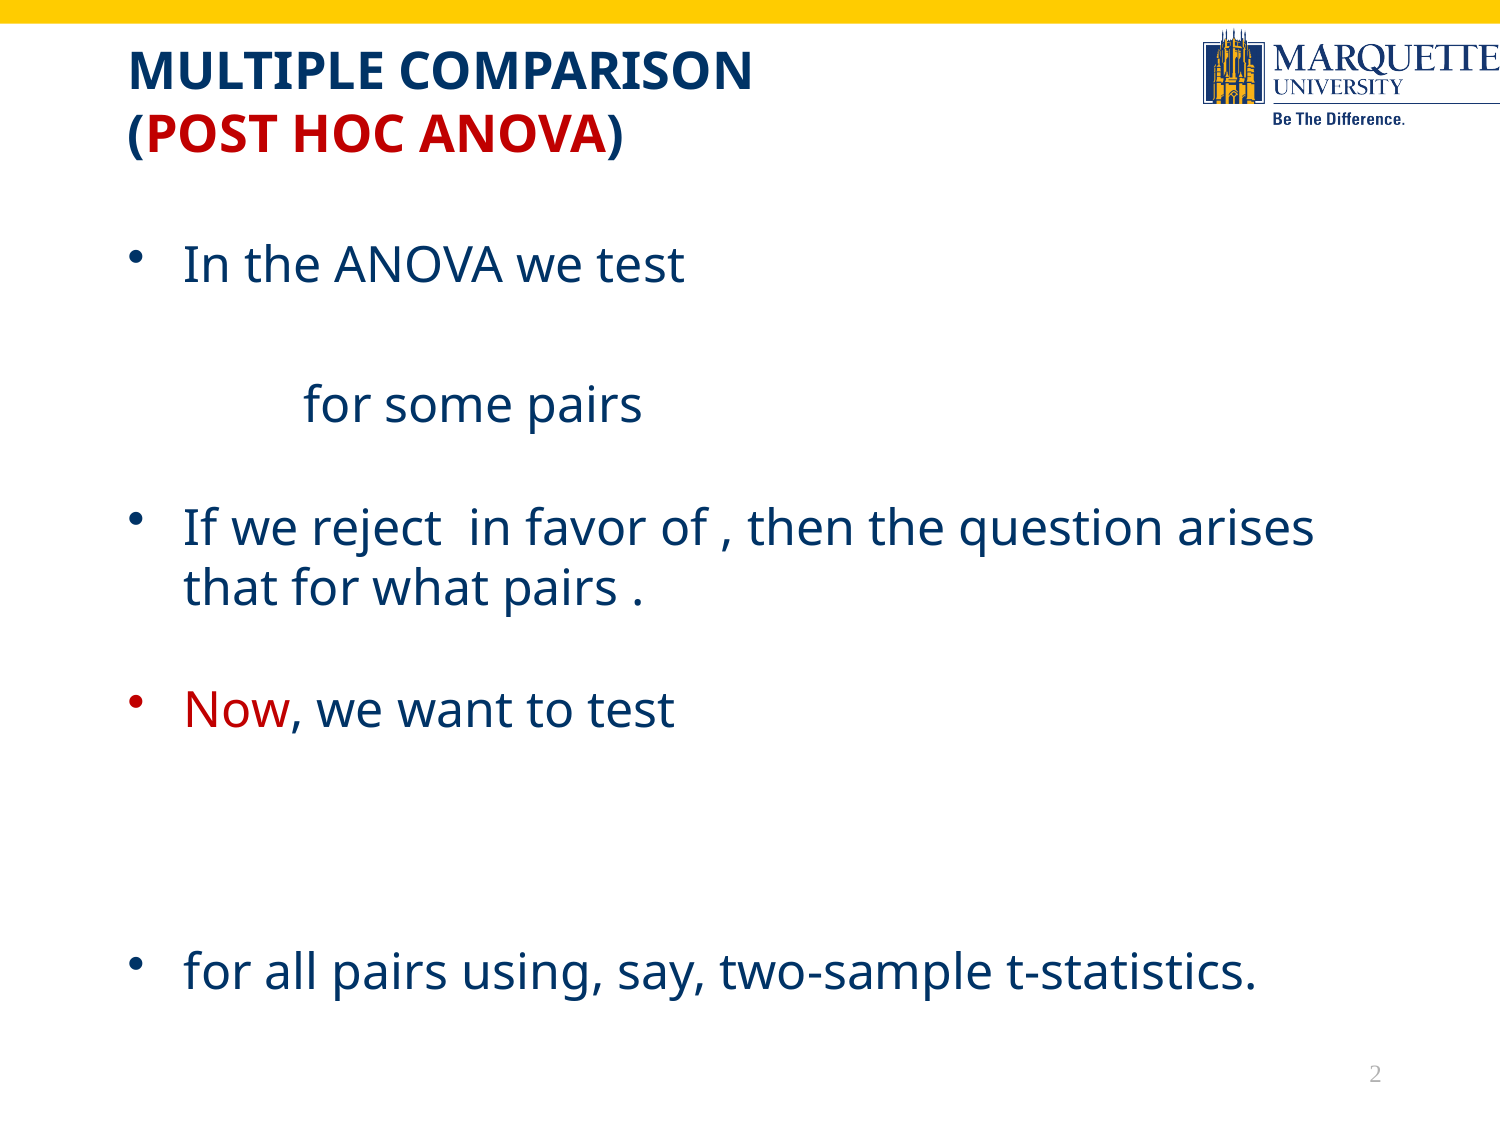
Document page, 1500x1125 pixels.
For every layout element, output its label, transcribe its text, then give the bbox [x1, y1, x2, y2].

picture [1203, 27, 1500, 125]
slide_number 2 [1059, 1042, 1397, 1103]
title Multiple Comparison (Post hoc ANOVA) [112, 37, 1388, 163]
